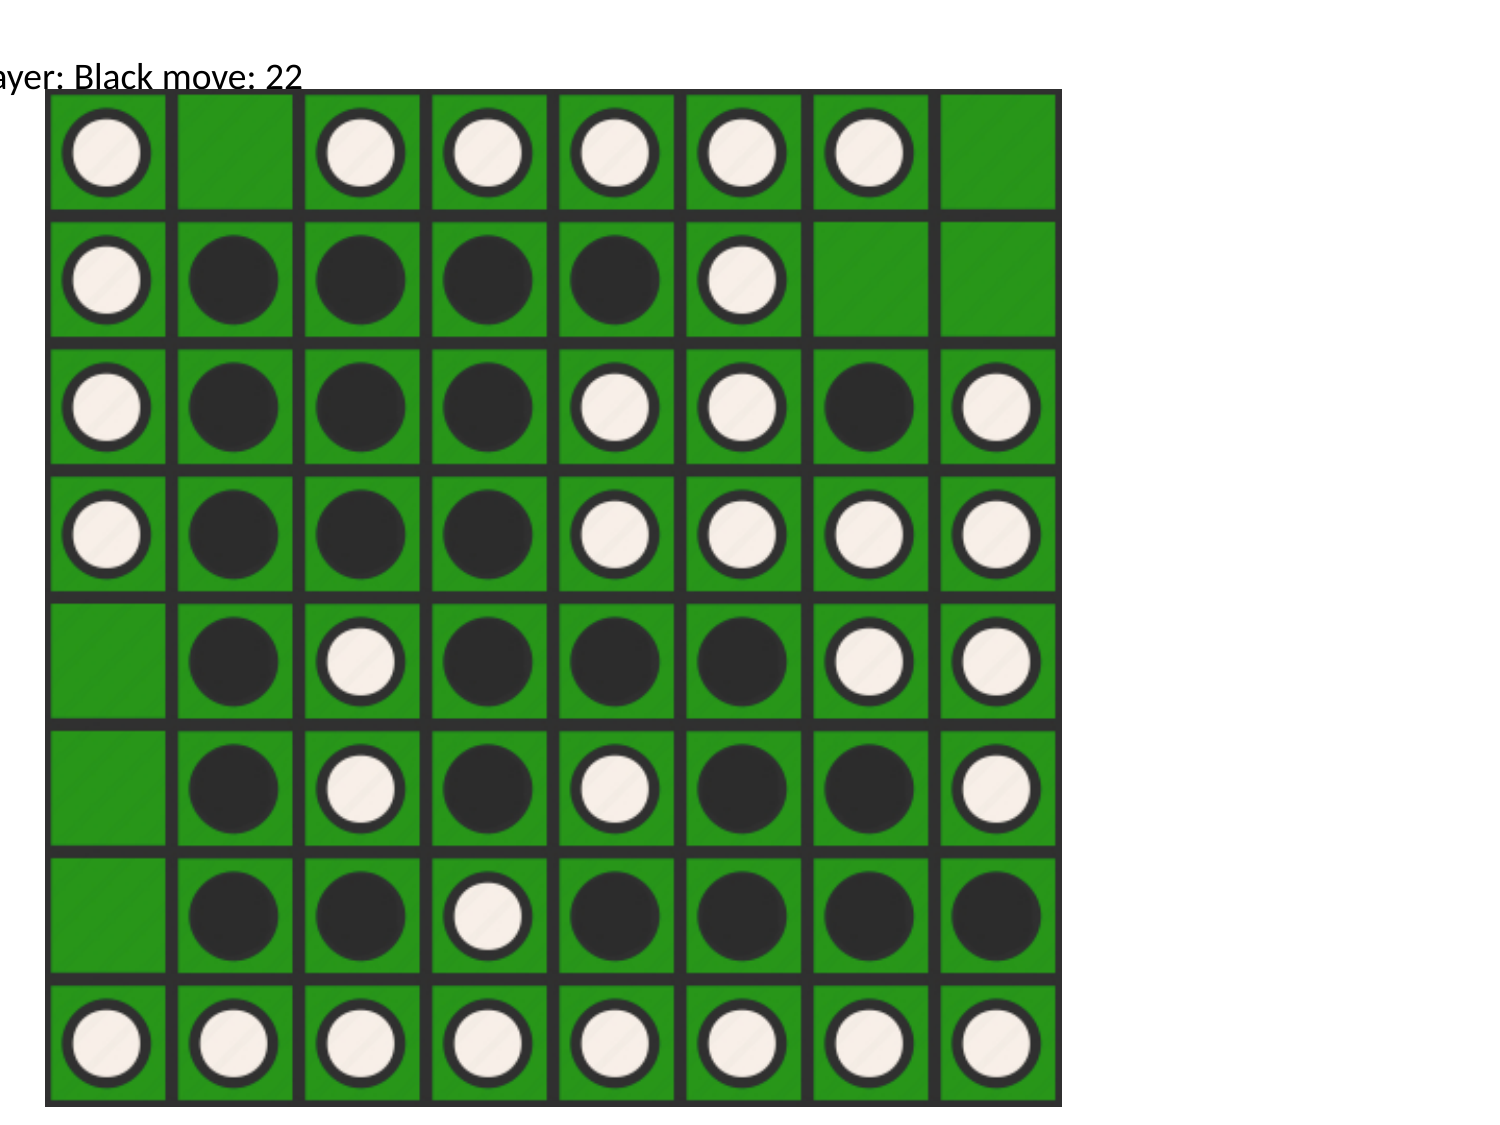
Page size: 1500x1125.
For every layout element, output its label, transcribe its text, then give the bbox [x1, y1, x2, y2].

picture [44, 89, 1062, 1107]
text_box turn: 53 player: Black move: 22 [0, 44, 319, 105]
